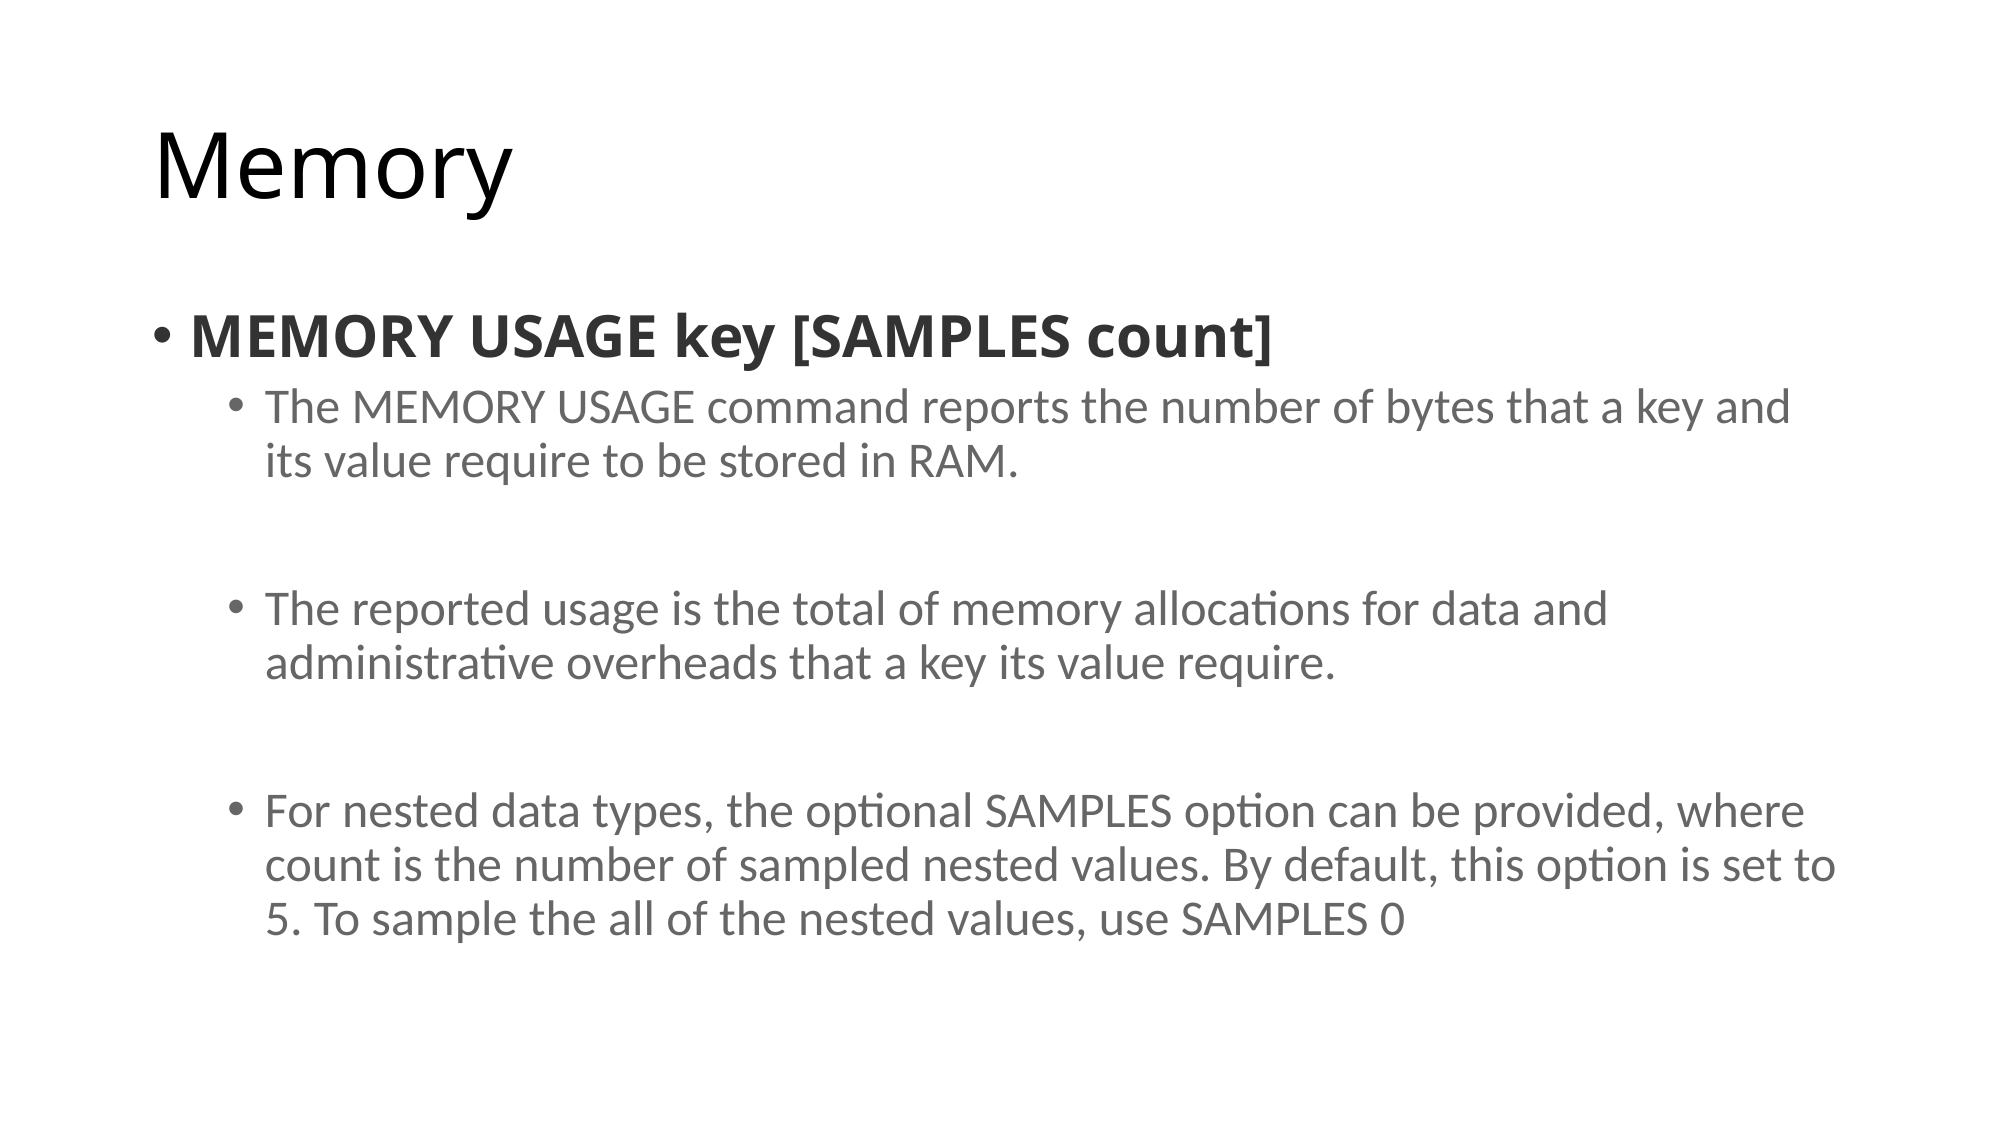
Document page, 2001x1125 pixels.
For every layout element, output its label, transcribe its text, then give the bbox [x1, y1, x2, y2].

title Memory [137, 59, 1863, 278]
list MEMORY USAGE key [SAMPLES count] The MEMORY USAGE command reports the number of bytes that a key and its value require to be stored in RAM. The reported usage is the total of memory allocations for data and administrative overheads that a key its value require. For nested data types, the optional SAMPLES option can be provided, where count is the number of sampled nested values. By default, this option is set to 5. To sample the all of the nested values, use SAMPLES 0 [137, 299, 1863, 1014]
